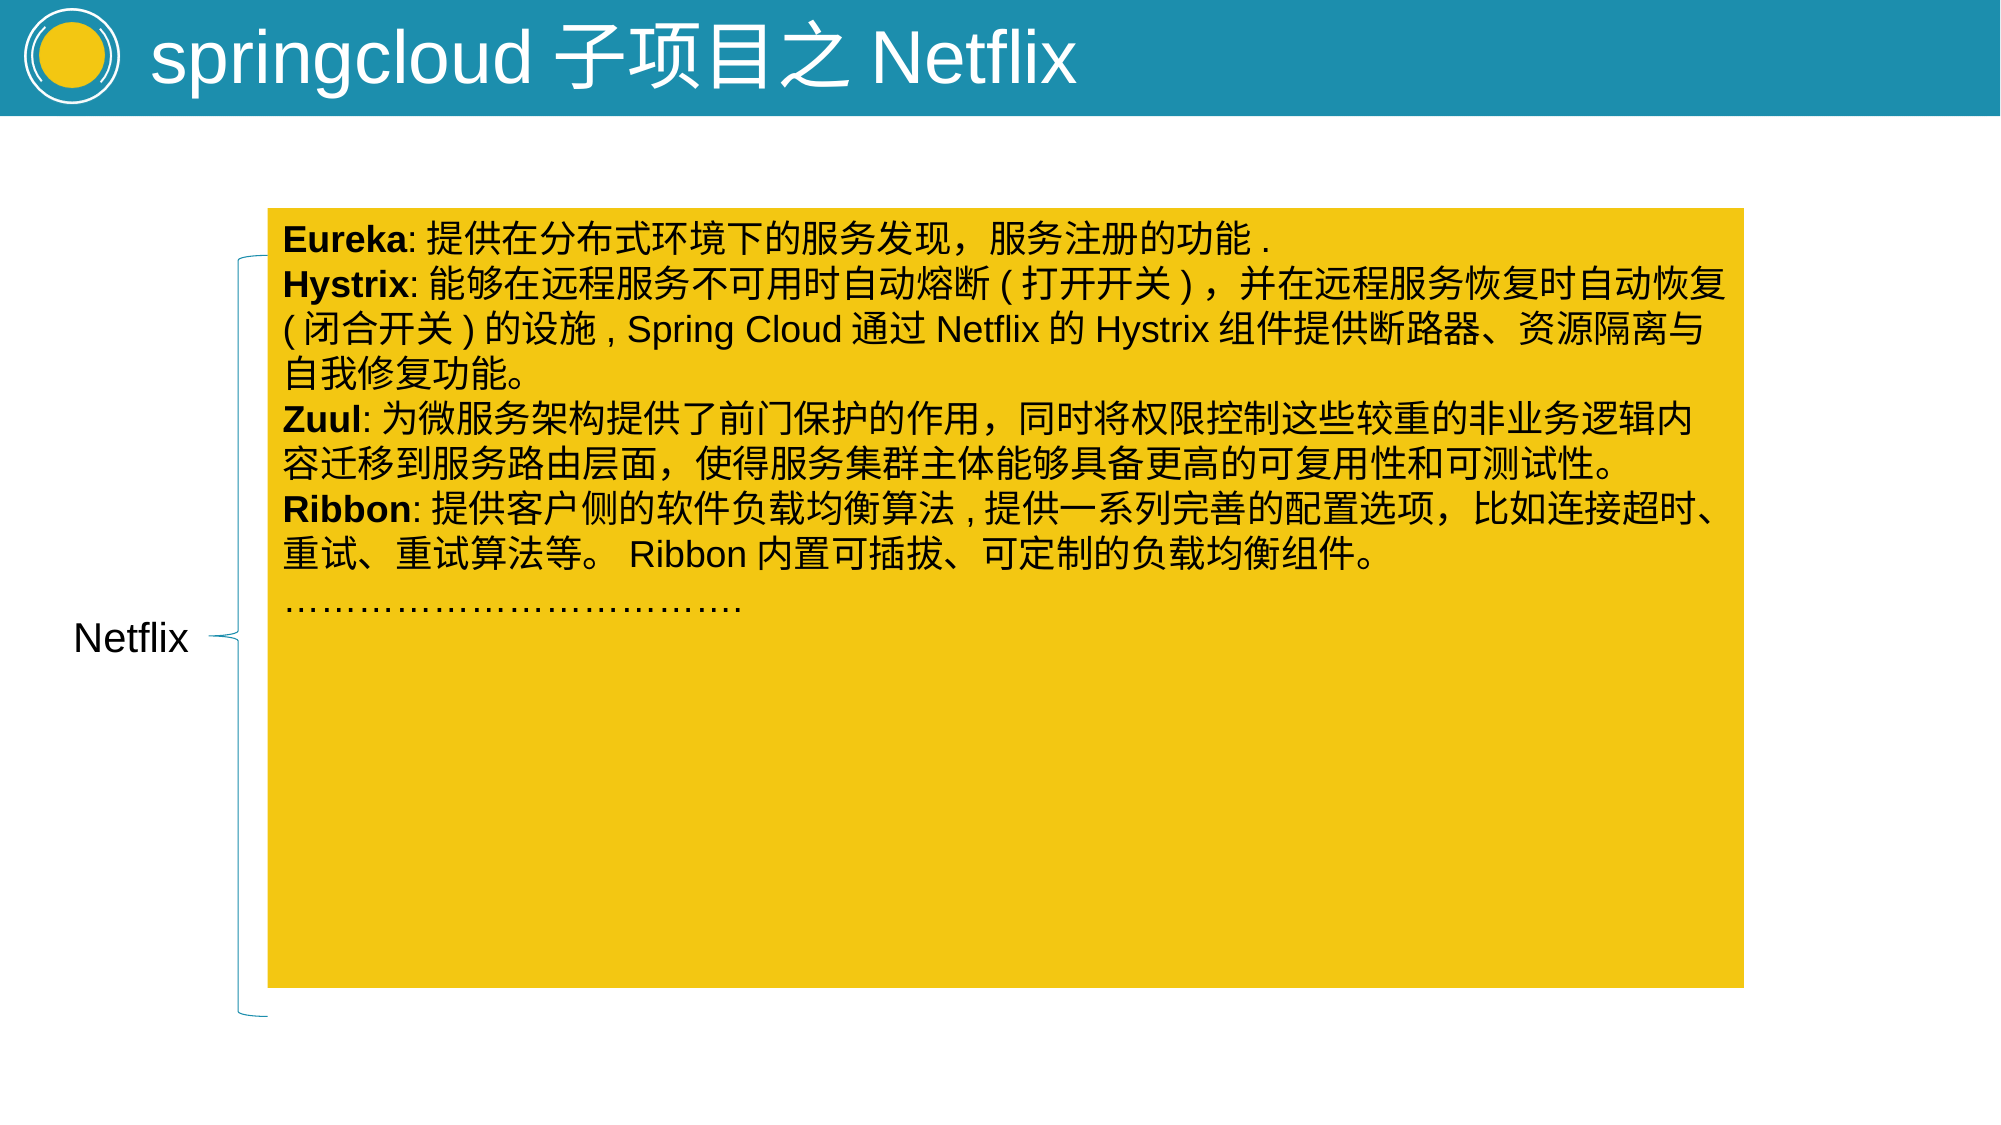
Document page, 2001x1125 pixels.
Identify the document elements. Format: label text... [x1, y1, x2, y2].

text_box Eureka:提供在分布式环境下的服务发现，服务注册的功能. Hystrix:能够在远程服务不可用时自动熔断(打开开关)，并在远程服务恢复时自动恢复(闭合开关)的设施, Spring Cloud通过Netflix的Hystrix组件提供断路器、资源隔离与自我修复功能。 Zuul:为微服务架构提供了前门保护的作用，同时将权限控制这些较重的非业务逻辑内容迁移到服务路由层面，使得服务集群主体能够具备更高的可复用性和可测试性。 Ribbon:提供客户侧的软件负载均衡算法,提供一系列完善的配置选项，比如连接超时、重试、重试算法等。Ribbon内置可插拔、可定制的负载均衡组件。 ………………………………. [267, 208, 1744, 988]
text_box Netflix [58, 603, 212, 668]
text_box [208, 254, 268, 1017]
title springcloud子项目之Netflix [135, 0, 1861, 119]
picture [0, 0, 2001, 1125]
